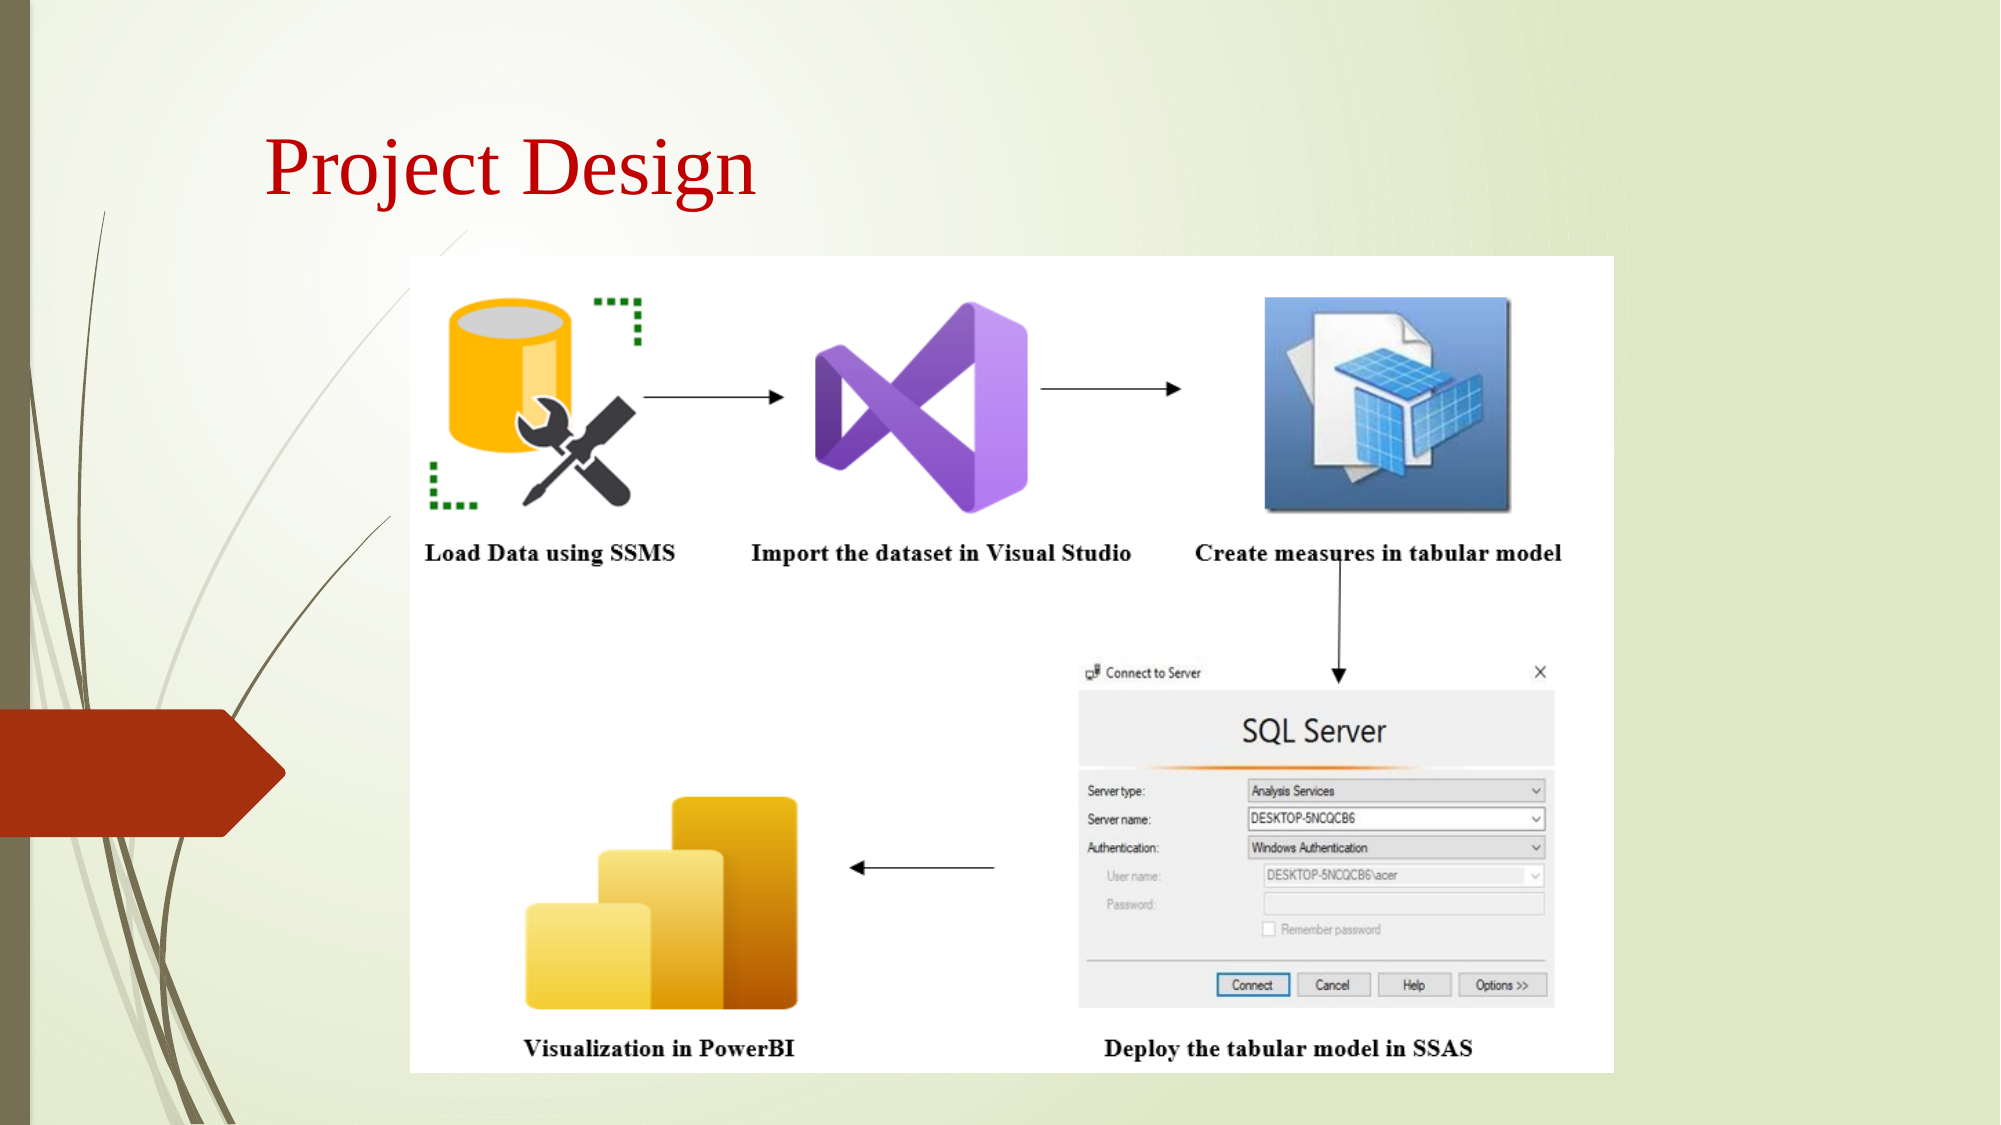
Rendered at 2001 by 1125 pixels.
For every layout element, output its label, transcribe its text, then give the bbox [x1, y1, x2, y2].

picture [409, 256, 1614, 1073]
title Project Design [249, 23, 1750, 219]
